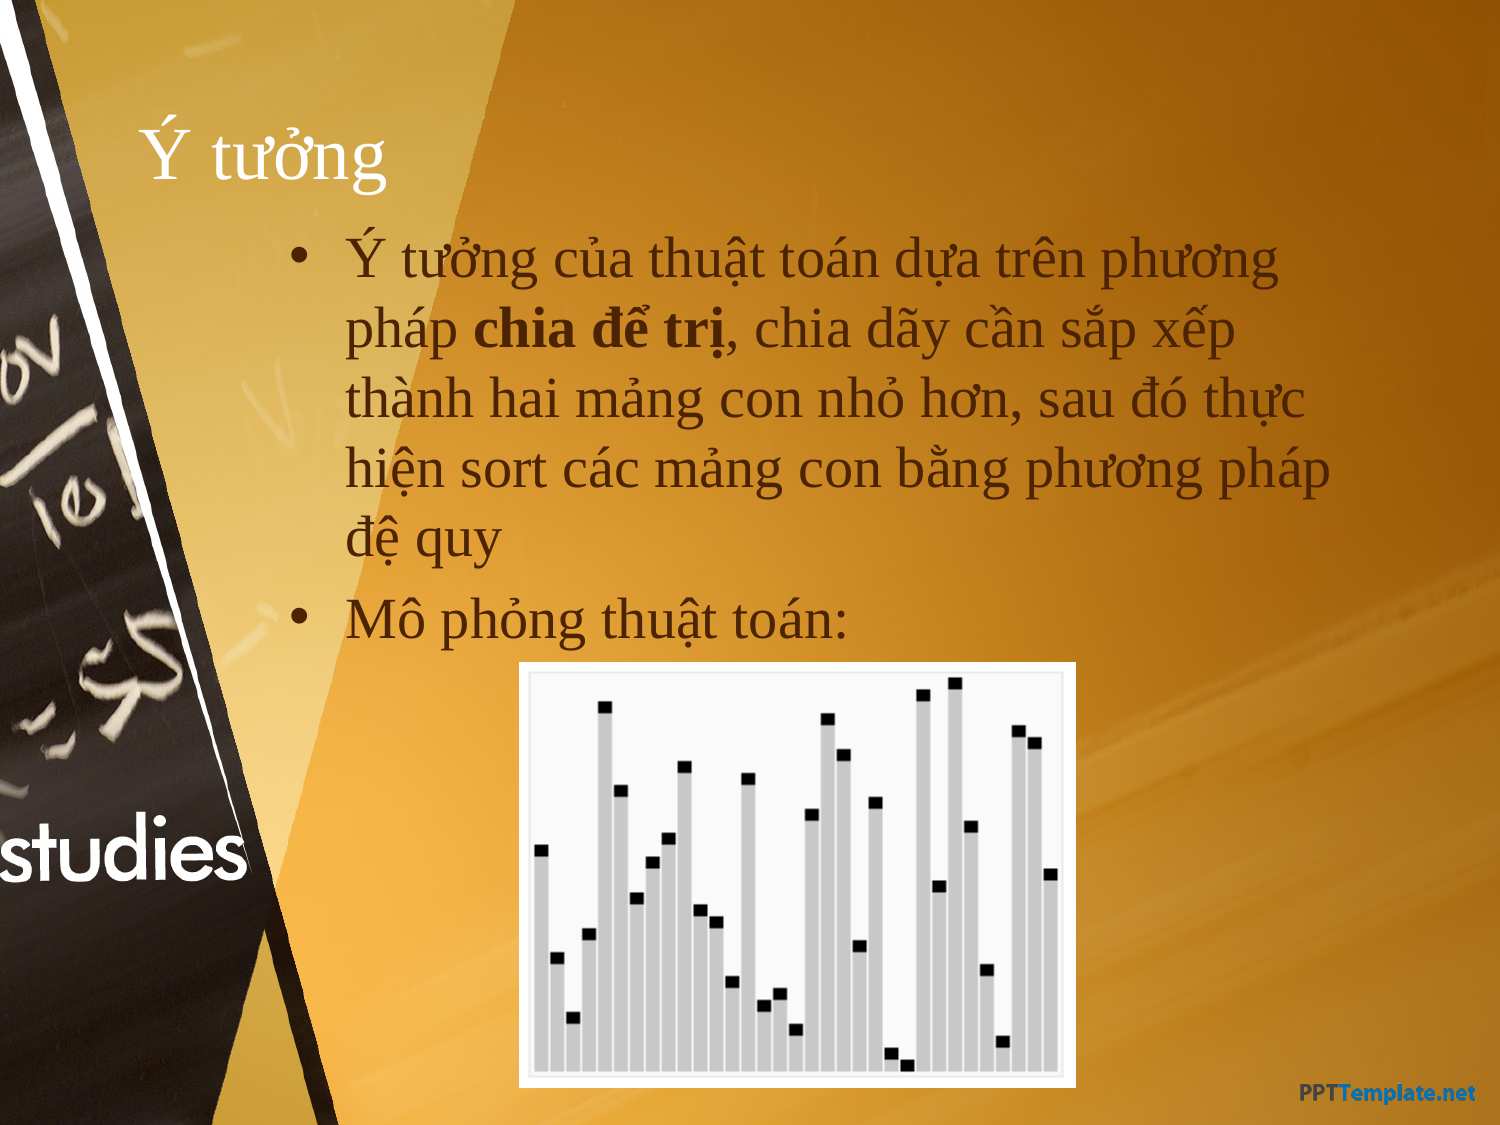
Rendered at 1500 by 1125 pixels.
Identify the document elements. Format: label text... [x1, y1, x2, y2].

title Ý tưởng [123, 86, 1419, 212]
list Ý tưởng của thuật toán dựa trên phương pháp chia để trị, chia dãy cần sắp xếp thành hai mảng con nhỏ hơn, sau đó thực hiện sort các mảng con bằng phương pháp đệ quy Mô phỏng thuật toán: [274, 211, 1369, 1039]
picture [0, 0, 1500, 1125]
